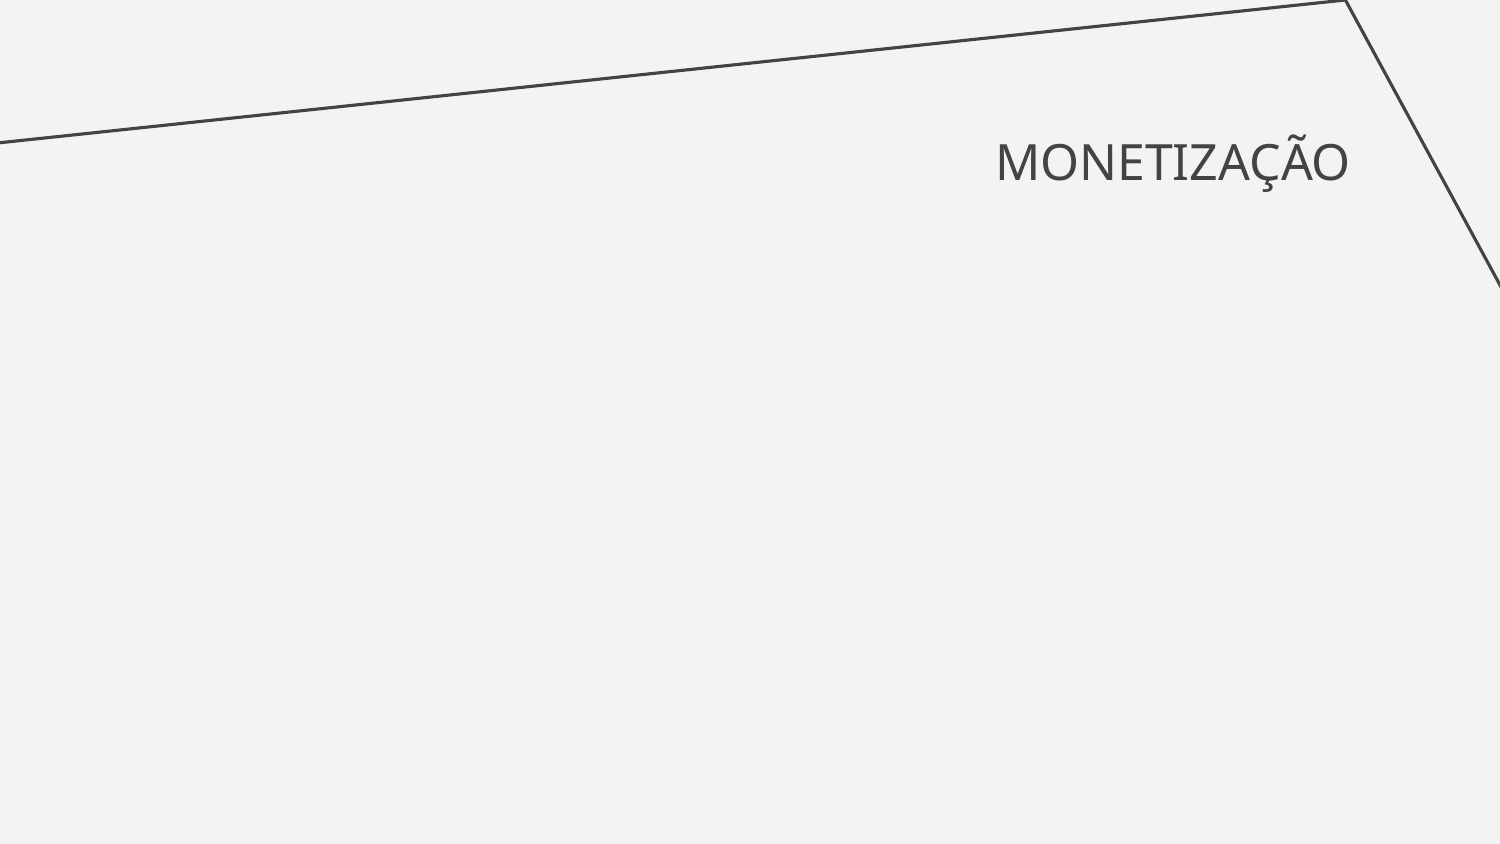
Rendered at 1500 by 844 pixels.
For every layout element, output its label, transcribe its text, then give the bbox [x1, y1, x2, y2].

text_box MONETIZAÇÃO [133, 115, 1366, 253]
